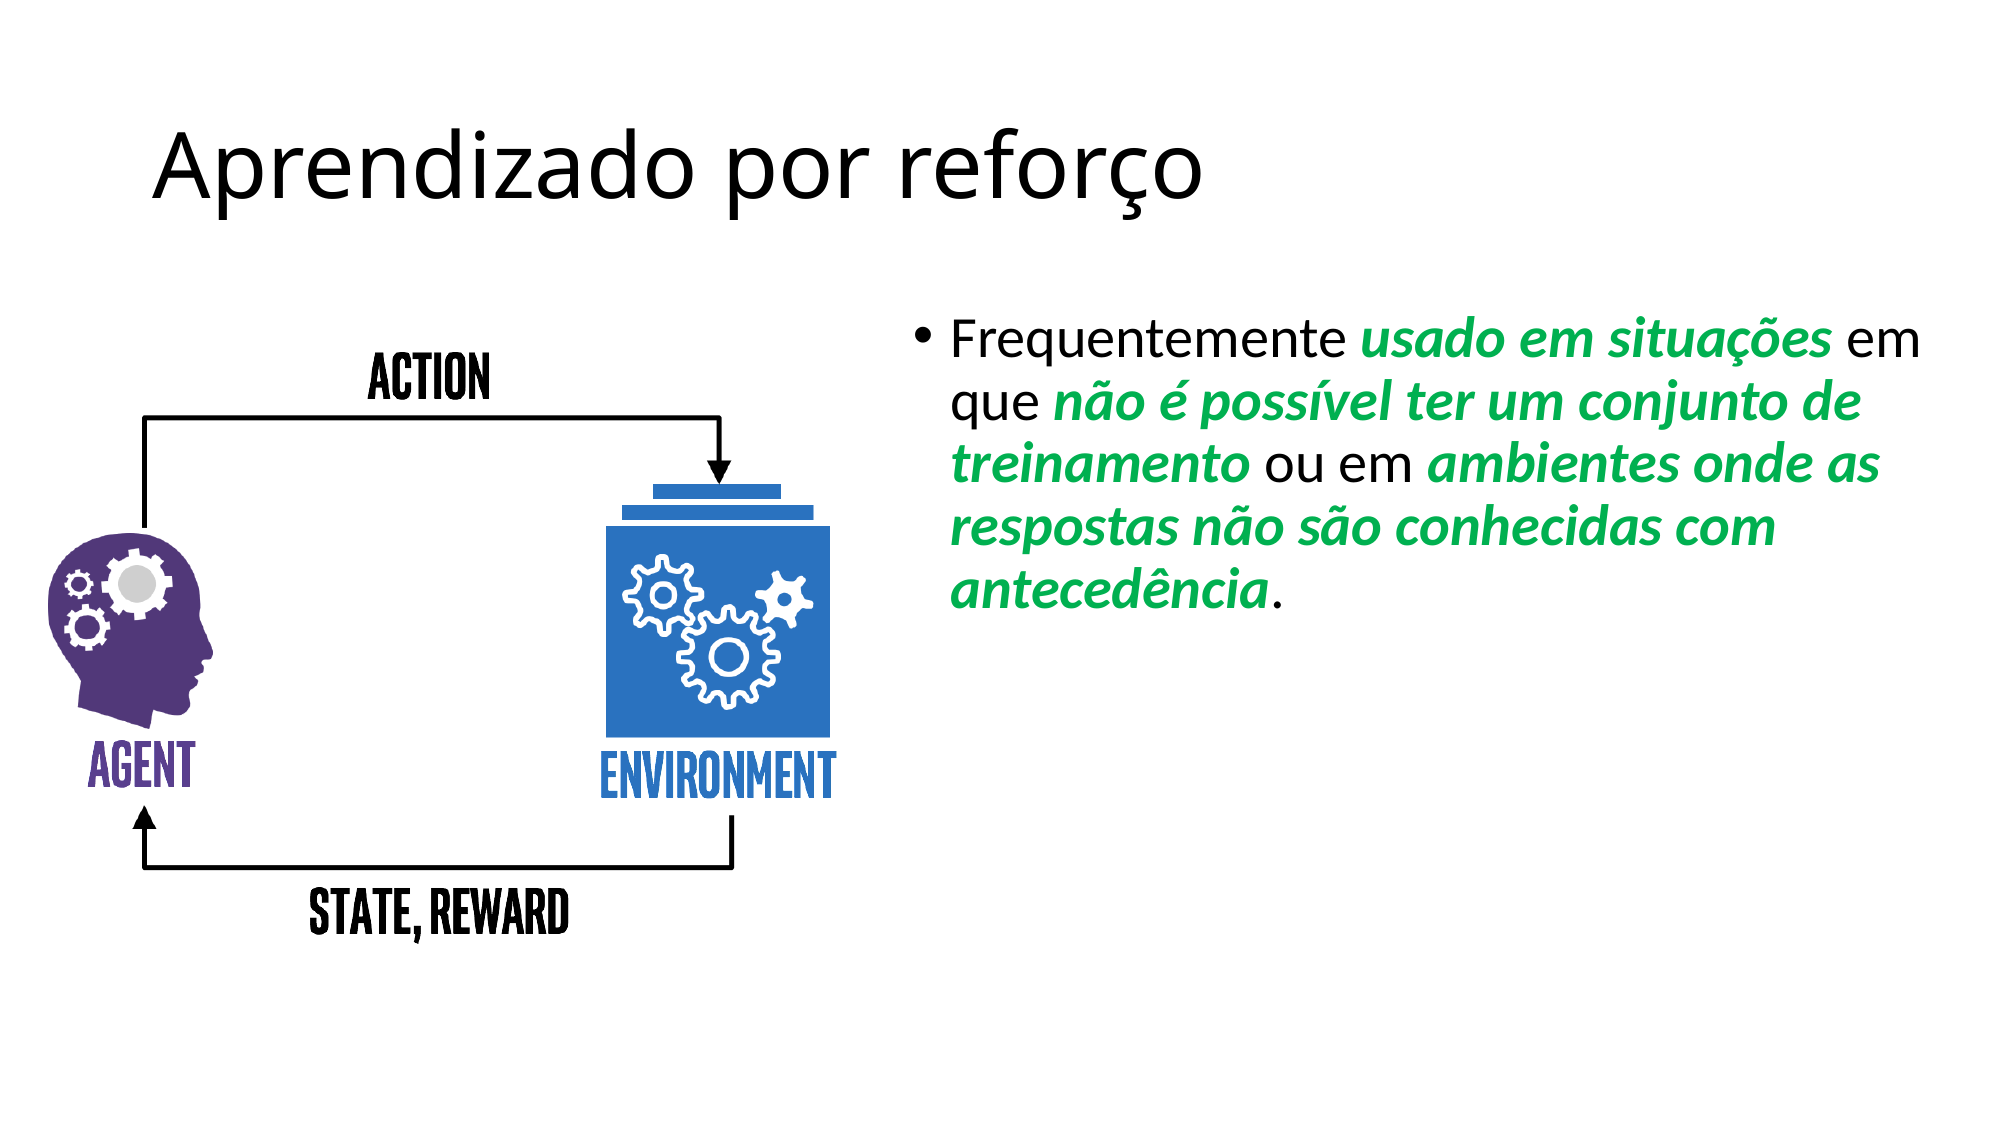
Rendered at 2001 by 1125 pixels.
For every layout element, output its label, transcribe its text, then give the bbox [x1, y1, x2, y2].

list Frequentemente usado em situações em que não é possível ter um conjunto de treinamento ou em ambientes onde as respostas não são conhecidas com antecedência. [897, 299, 1980, 1125]
picture [44, 346, 842, 947]
title Aprendizado por reforço [137, 59, 1863, 278]
